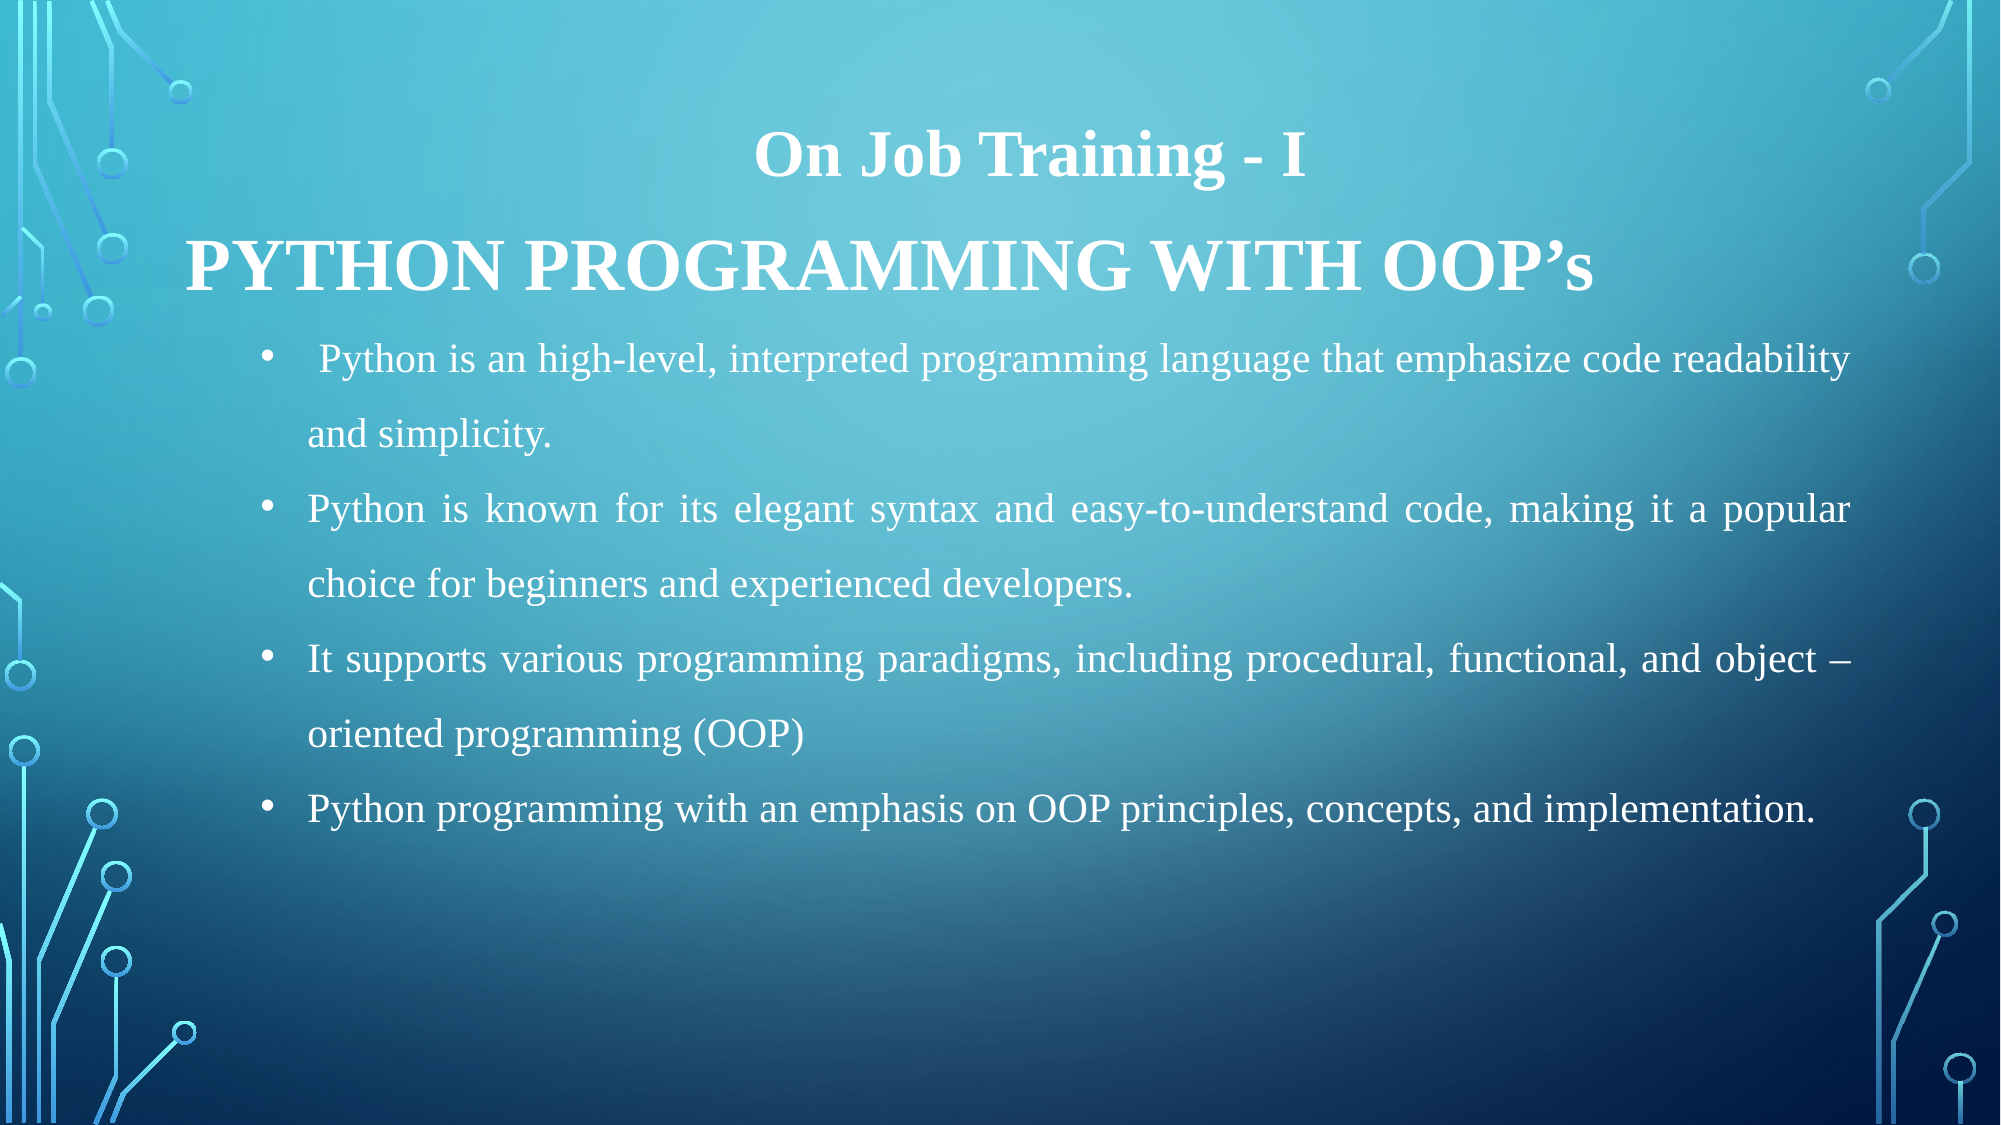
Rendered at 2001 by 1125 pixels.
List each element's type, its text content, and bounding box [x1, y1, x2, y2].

text_box On Job Training - I [621, 102, 1402, 197]
text_box PYTHON PROGRAMMING WITH OOP’s Python is an high-level, interpreted programming language that emphasize code readability and simplicity. Python is known for its elegant syntax and easy-to-understand code, making it a popular choice for beginners and experienced developers. It supports various programming paradigms, including procedural, functional, and object – oriented programming (OOP) Python programming with an emphasis on OOP principles, concepts, and implementation. [170, 208, 1868, 933]
